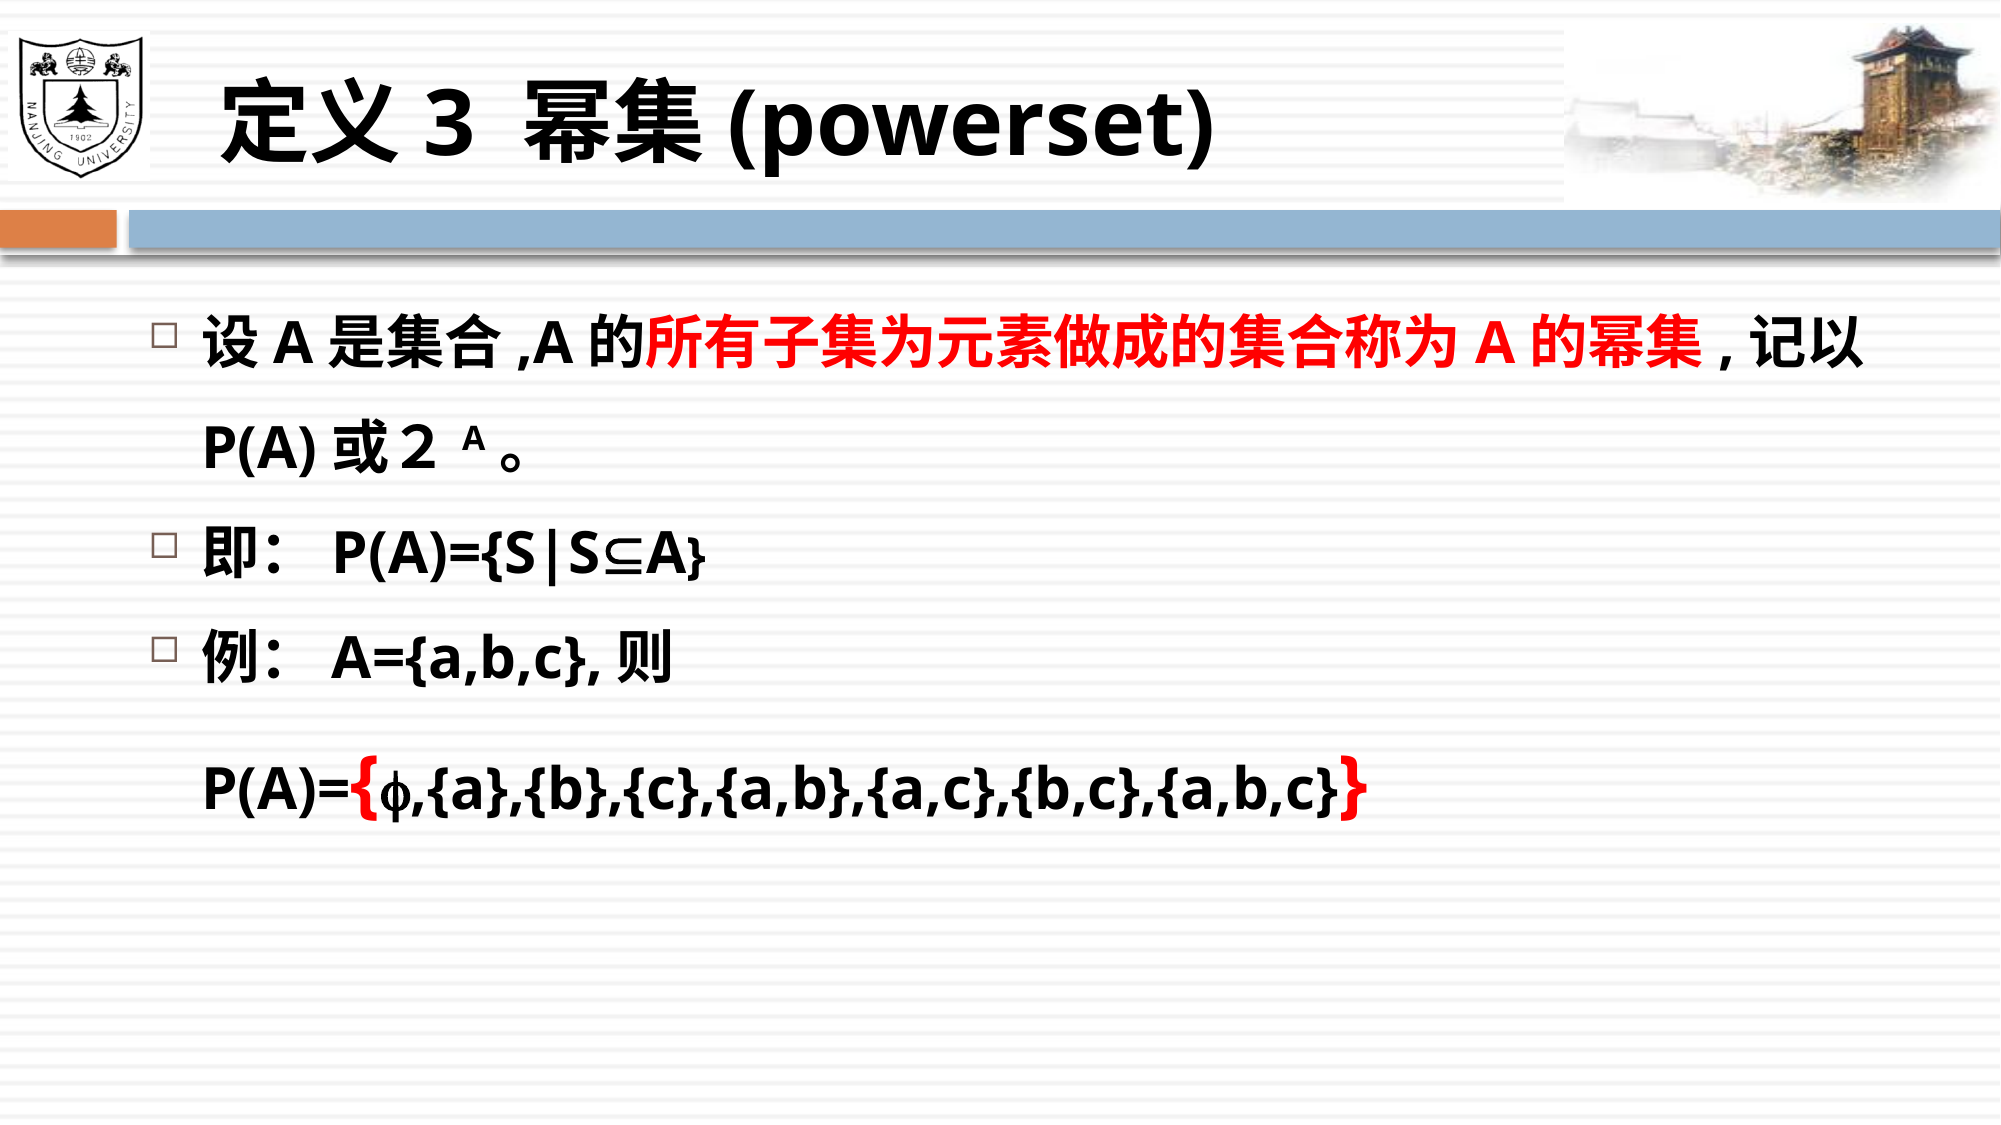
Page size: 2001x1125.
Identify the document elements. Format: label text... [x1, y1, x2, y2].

title 定义3 幂集(powerset) [203, 37, 1804, 200]
picture [0, 0, 2001, 1125]
list 设A是集合,A的所有子集为元素做成的集合称为A的幂集,记以P(A)或２A。 即：P(A)={S|SA} 例：A={a,b,c},则 P(A)={,{a},{b},{c},{a,b},{a,c},{b,c},{a,b,c}} [133, 262, 1918, 1000]
